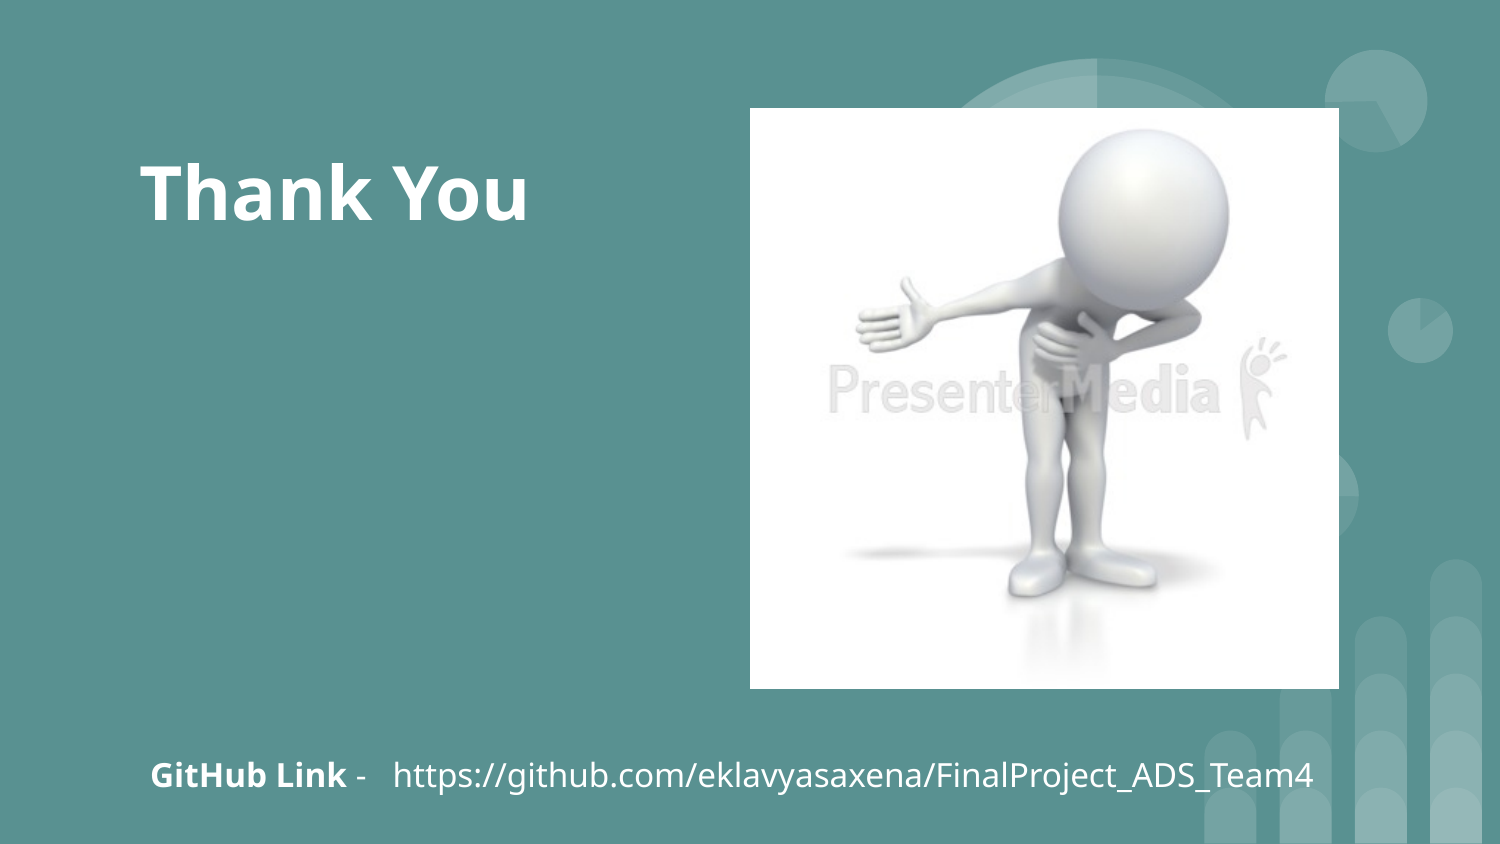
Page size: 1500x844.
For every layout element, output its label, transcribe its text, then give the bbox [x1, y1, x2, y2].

picture [750, 108, 1340, 689]
title Thank You [124, 108, 598, 273]
subtitle GitHub Link - https://github.com/eklavyasaxena/FinalProject_ADS_Team4 [135, 739, 1351, 812]
